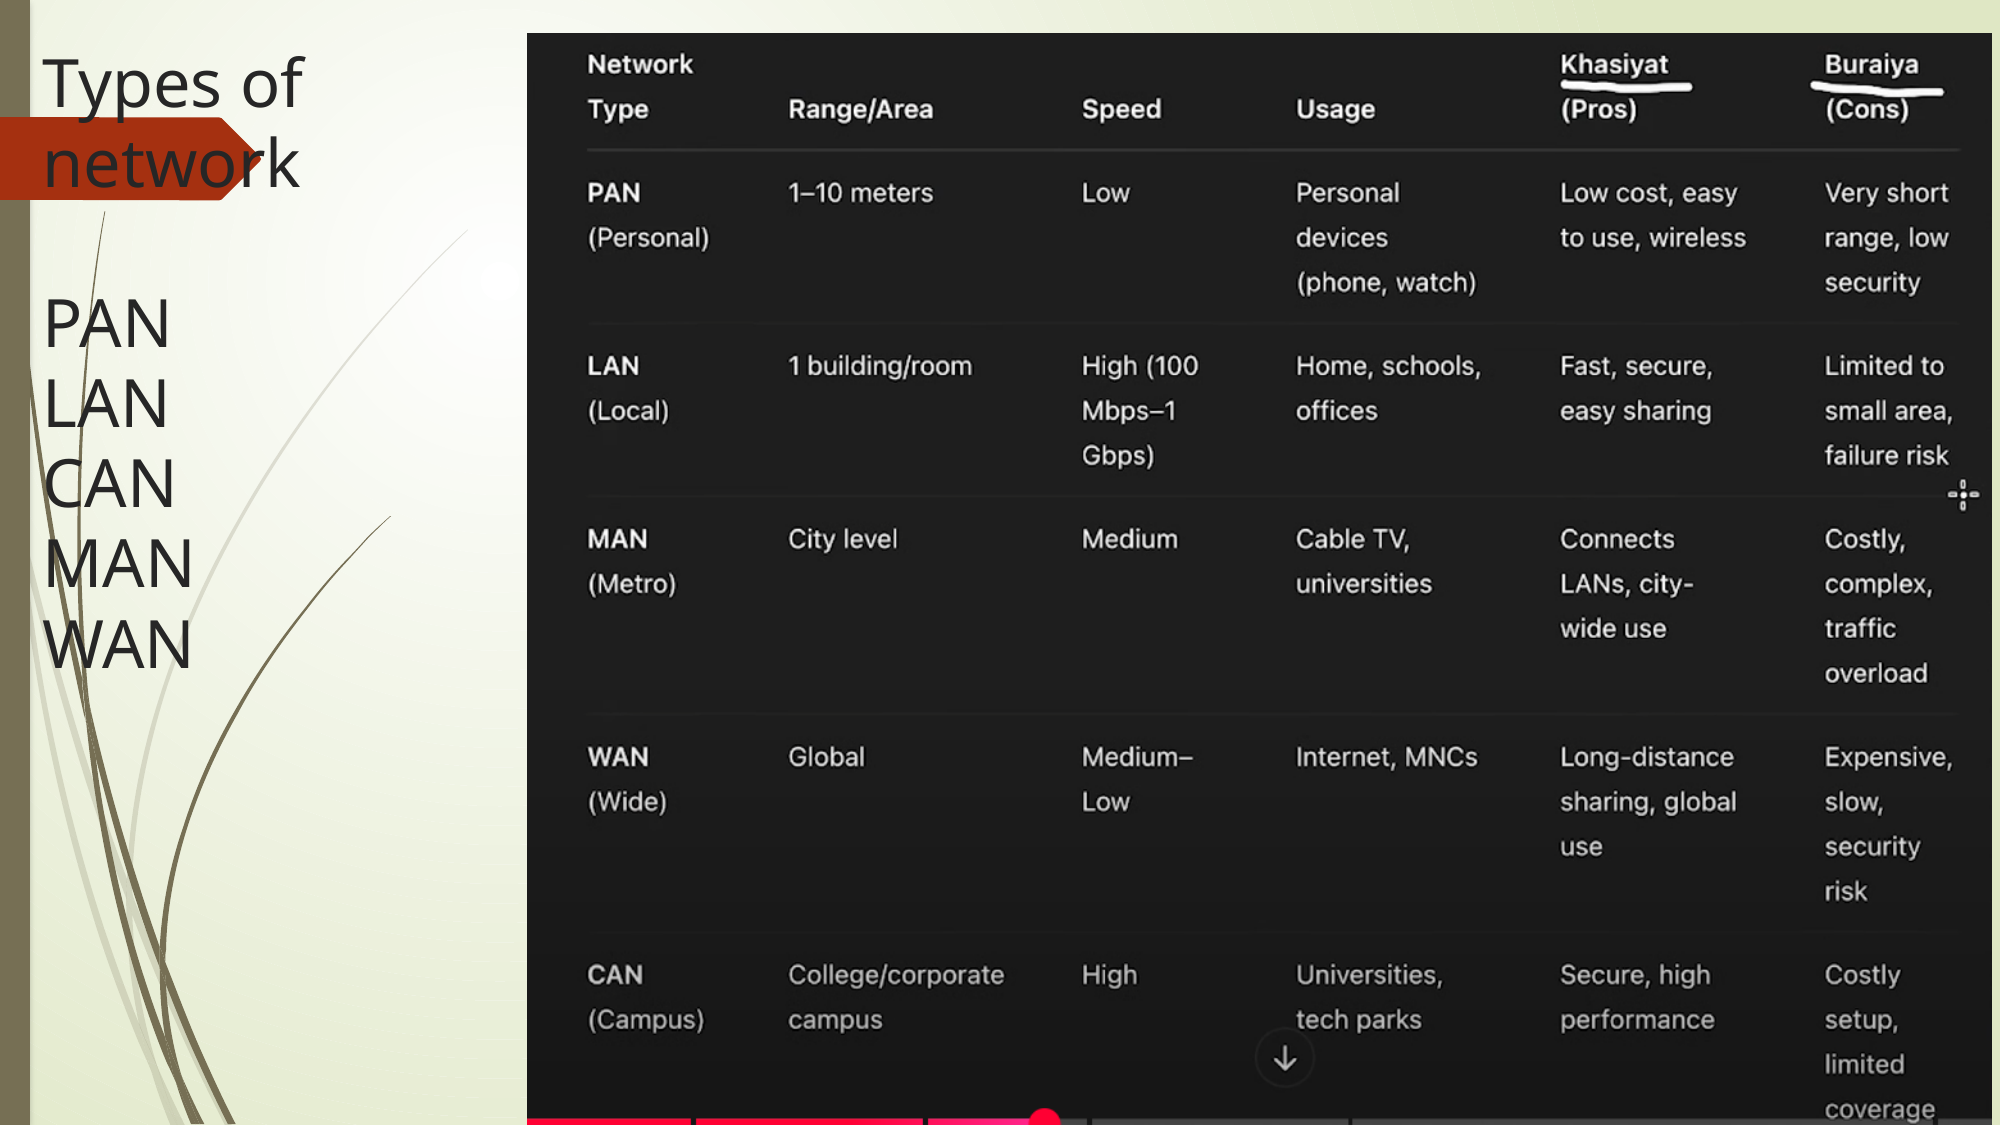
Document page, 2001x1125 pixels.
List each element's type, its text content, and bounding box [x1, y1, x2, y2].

picture [526, 32, 1992, 1125]
title Types of network PAN LAN CAN MAN WAN [27, 33, 526, 693]
